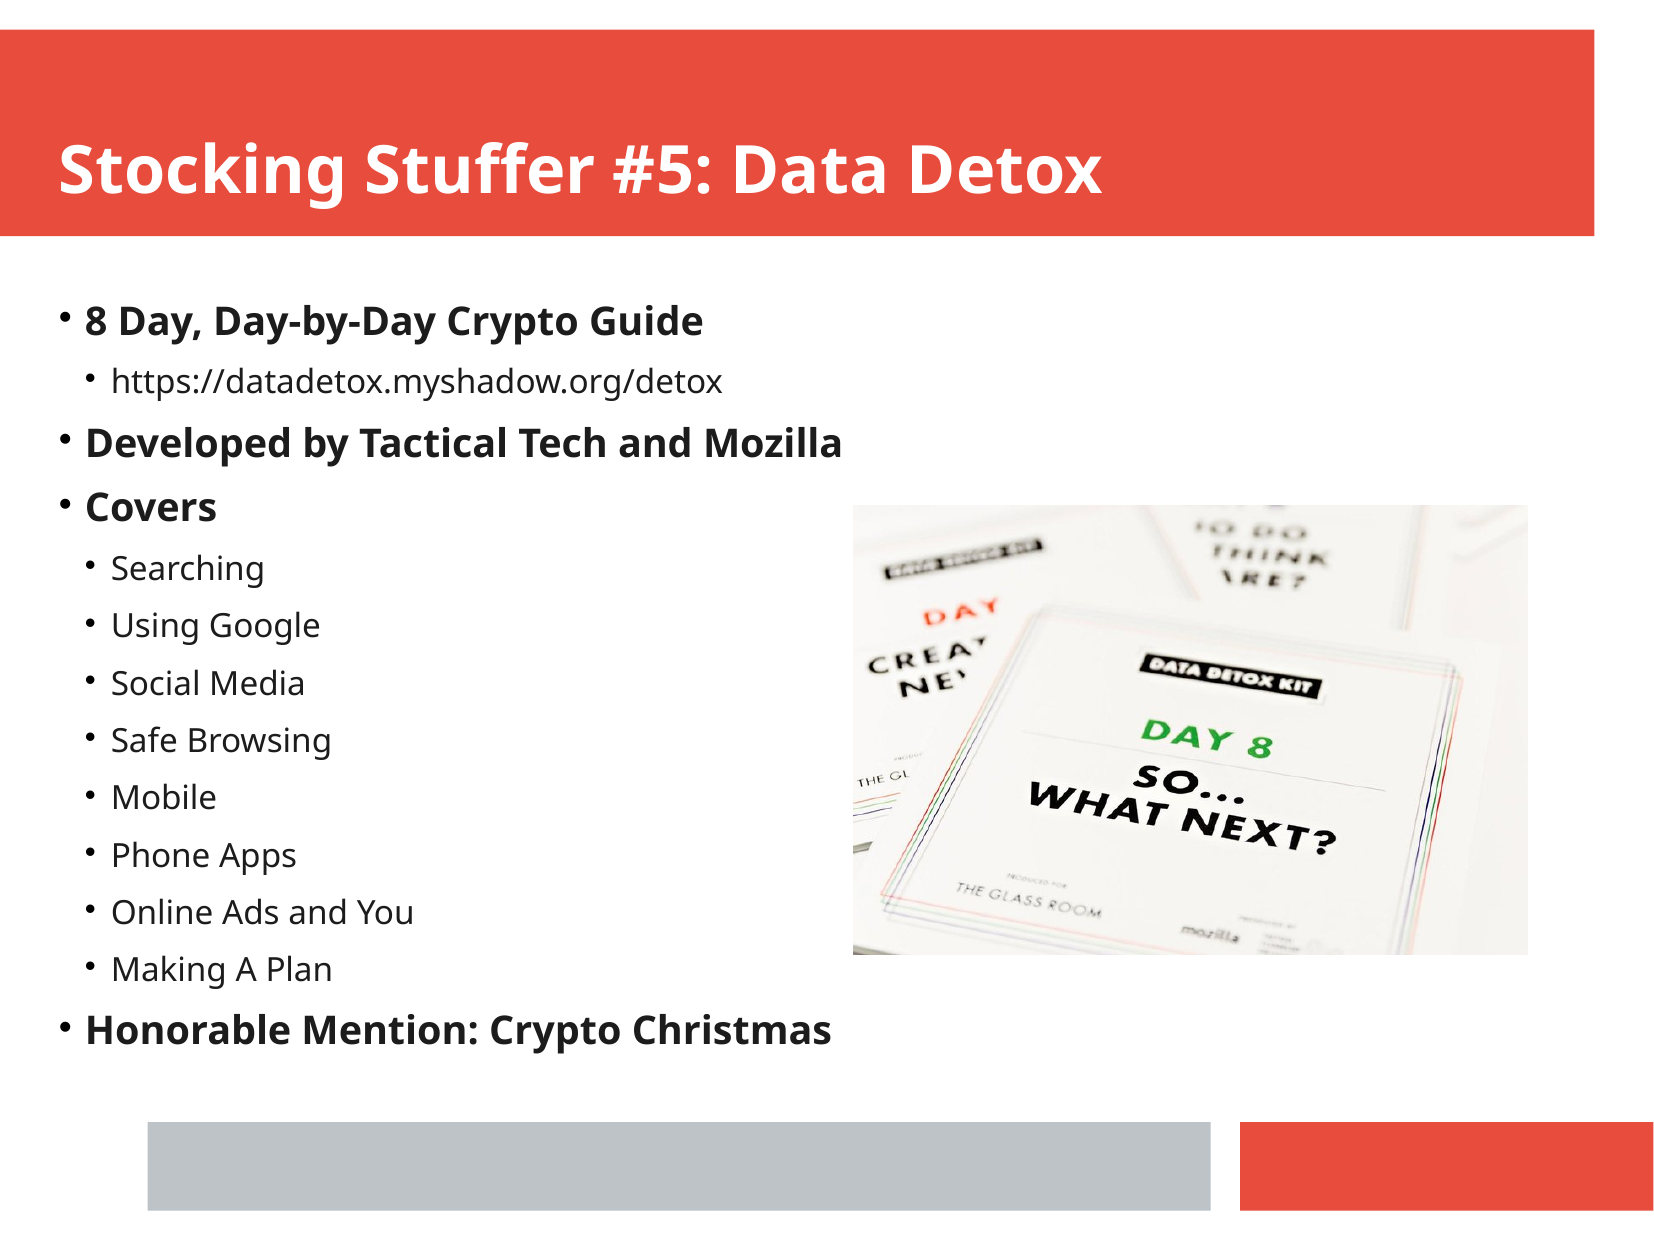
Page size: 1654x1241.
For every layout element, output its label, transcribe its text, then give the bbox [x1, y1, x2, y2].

picture [853, 505, 1528, 955]
text_box 8 Day, Day-by-Day Crypto Guide https://datadetox.myshadow.org/detox Developed by Tactical Tech and Mozilla Covers Searching Using Google Social Media Safe Browsing Mobile Phone Apps Online Ads and You Making A Plan Honorable Mention: Crypto Christmas [59, 295, 1565, 1063]
text_box Stocking Stuffer #5: Data Detox [59, 59, 1595, 207]
